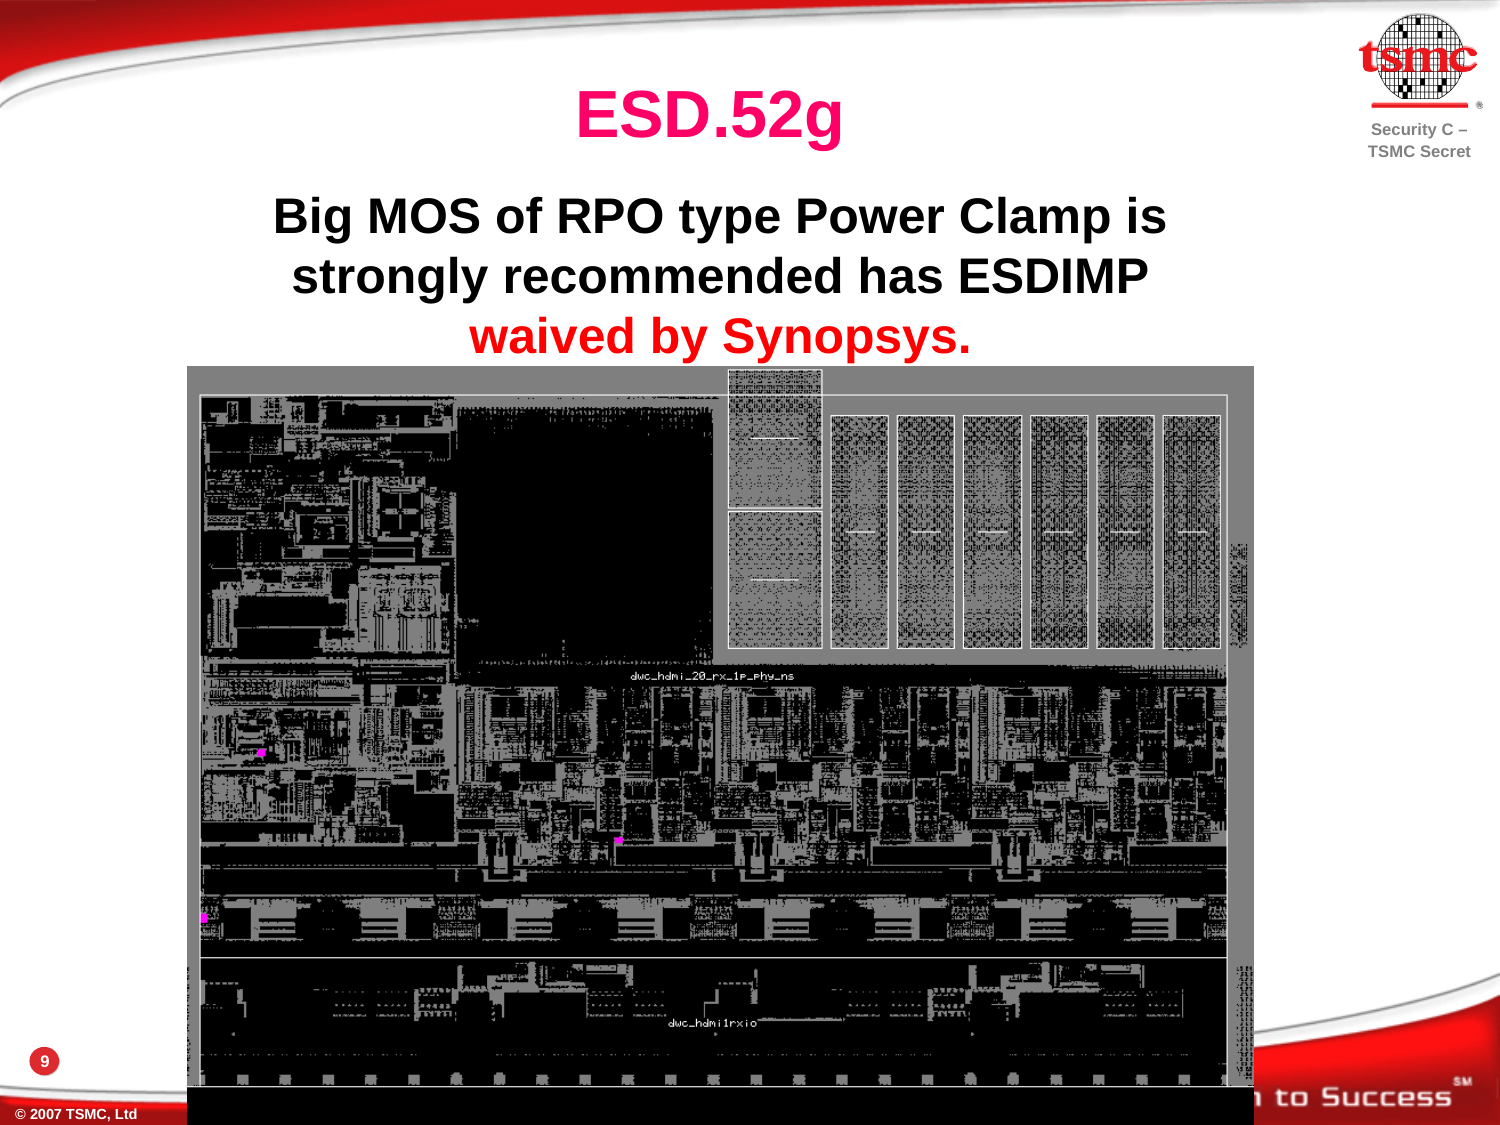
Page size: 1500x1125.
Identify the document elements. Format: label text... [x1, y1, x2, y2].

picture [0, 366, 1500, 1125]
text_box ESD.52g [56, 63, 1364, 158]
picture [0, 0, 1500, 126]
text_box Big MOS of RPO type Power Clamp is strongly recommended has ESDIMP waived by Synopsys. [246, 175, 1196, 364]
